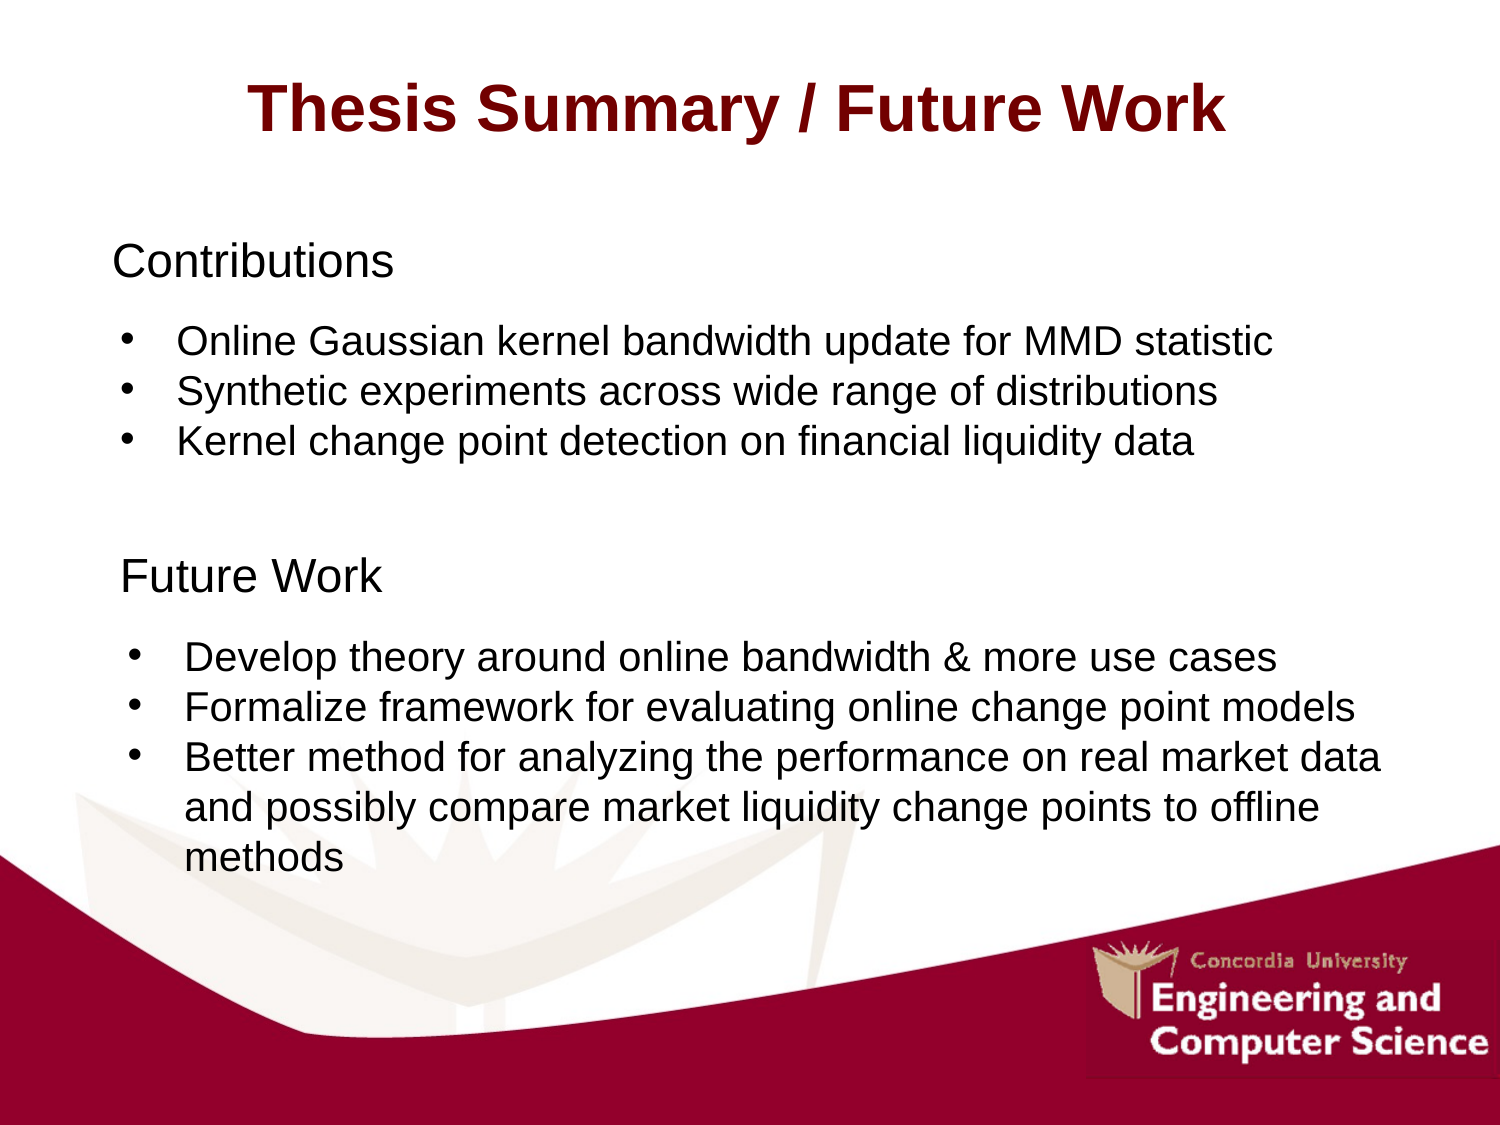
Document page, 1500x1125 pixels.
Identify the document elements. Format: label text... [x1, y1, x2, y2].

text_box Contributions [96, 214, 470, 299]
list Online Gaussian kernel bandwidth update for MMD statistic Synthetic experiments across wide range of distributions Kernel change point detection on financial liquidity data [112, 306, 1388, 506]
title Thesis Summary / Future Work [100, 42, 1376, 168]
picture [0, 0, 1500, 1125]
text_box Future Work [104, 530, 478, 615]
list Develop theory around online bandwidth & more use cases Formalize framework for evaluating online change point models Better method for analyzing the performance on real market data and possibly compare market liquidity change points to offline methods [120, 621, 1396, 821]
